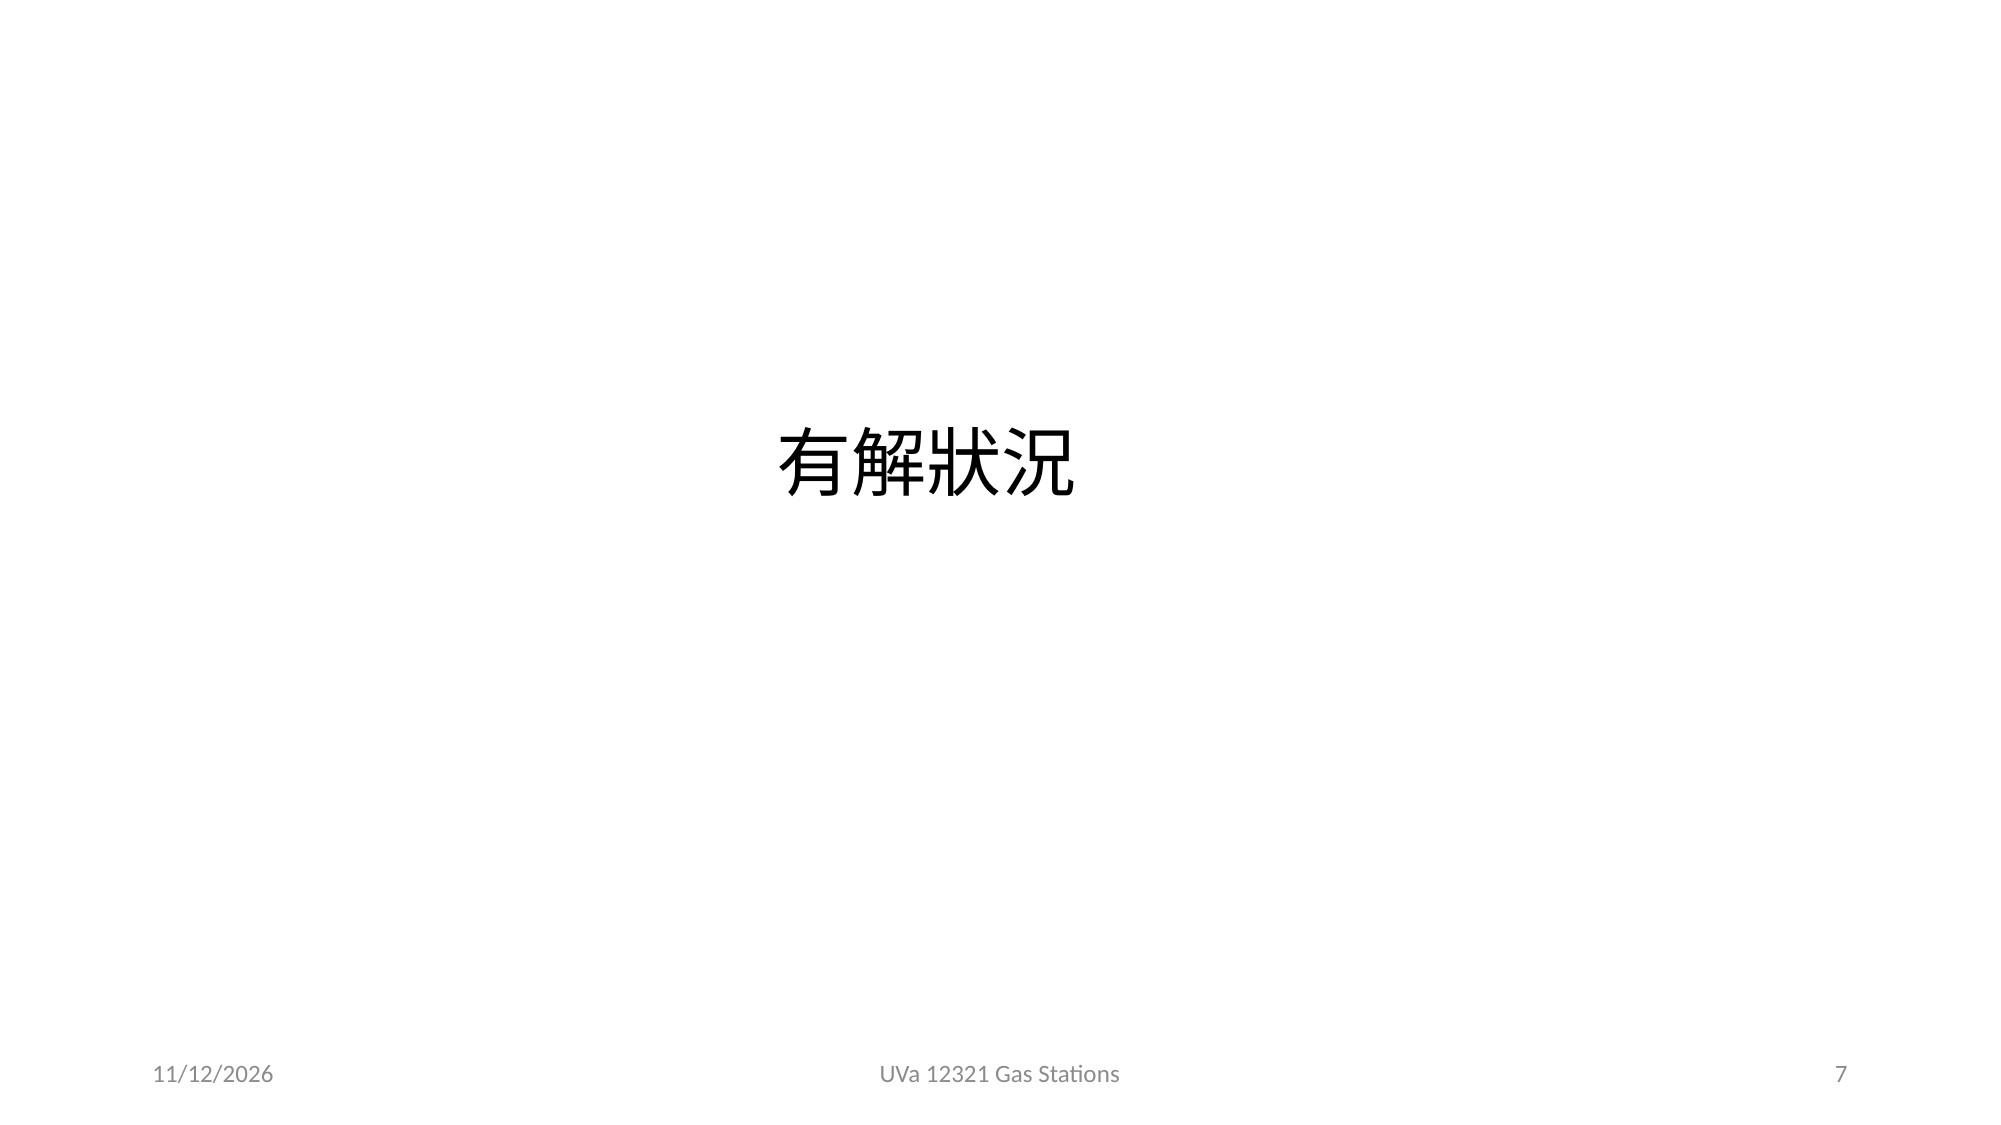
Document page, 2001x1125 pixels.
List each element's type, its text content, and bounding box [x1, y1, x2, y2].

footer UVa 12321 Gas Stations [662, 1042, 1338, 1103]
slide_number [137, 1042, 588, 1103]
text_box 有解狀況 [761, 408, 1100, 513]
slide_number 7 [1412, 1042, 1863, 1103]
